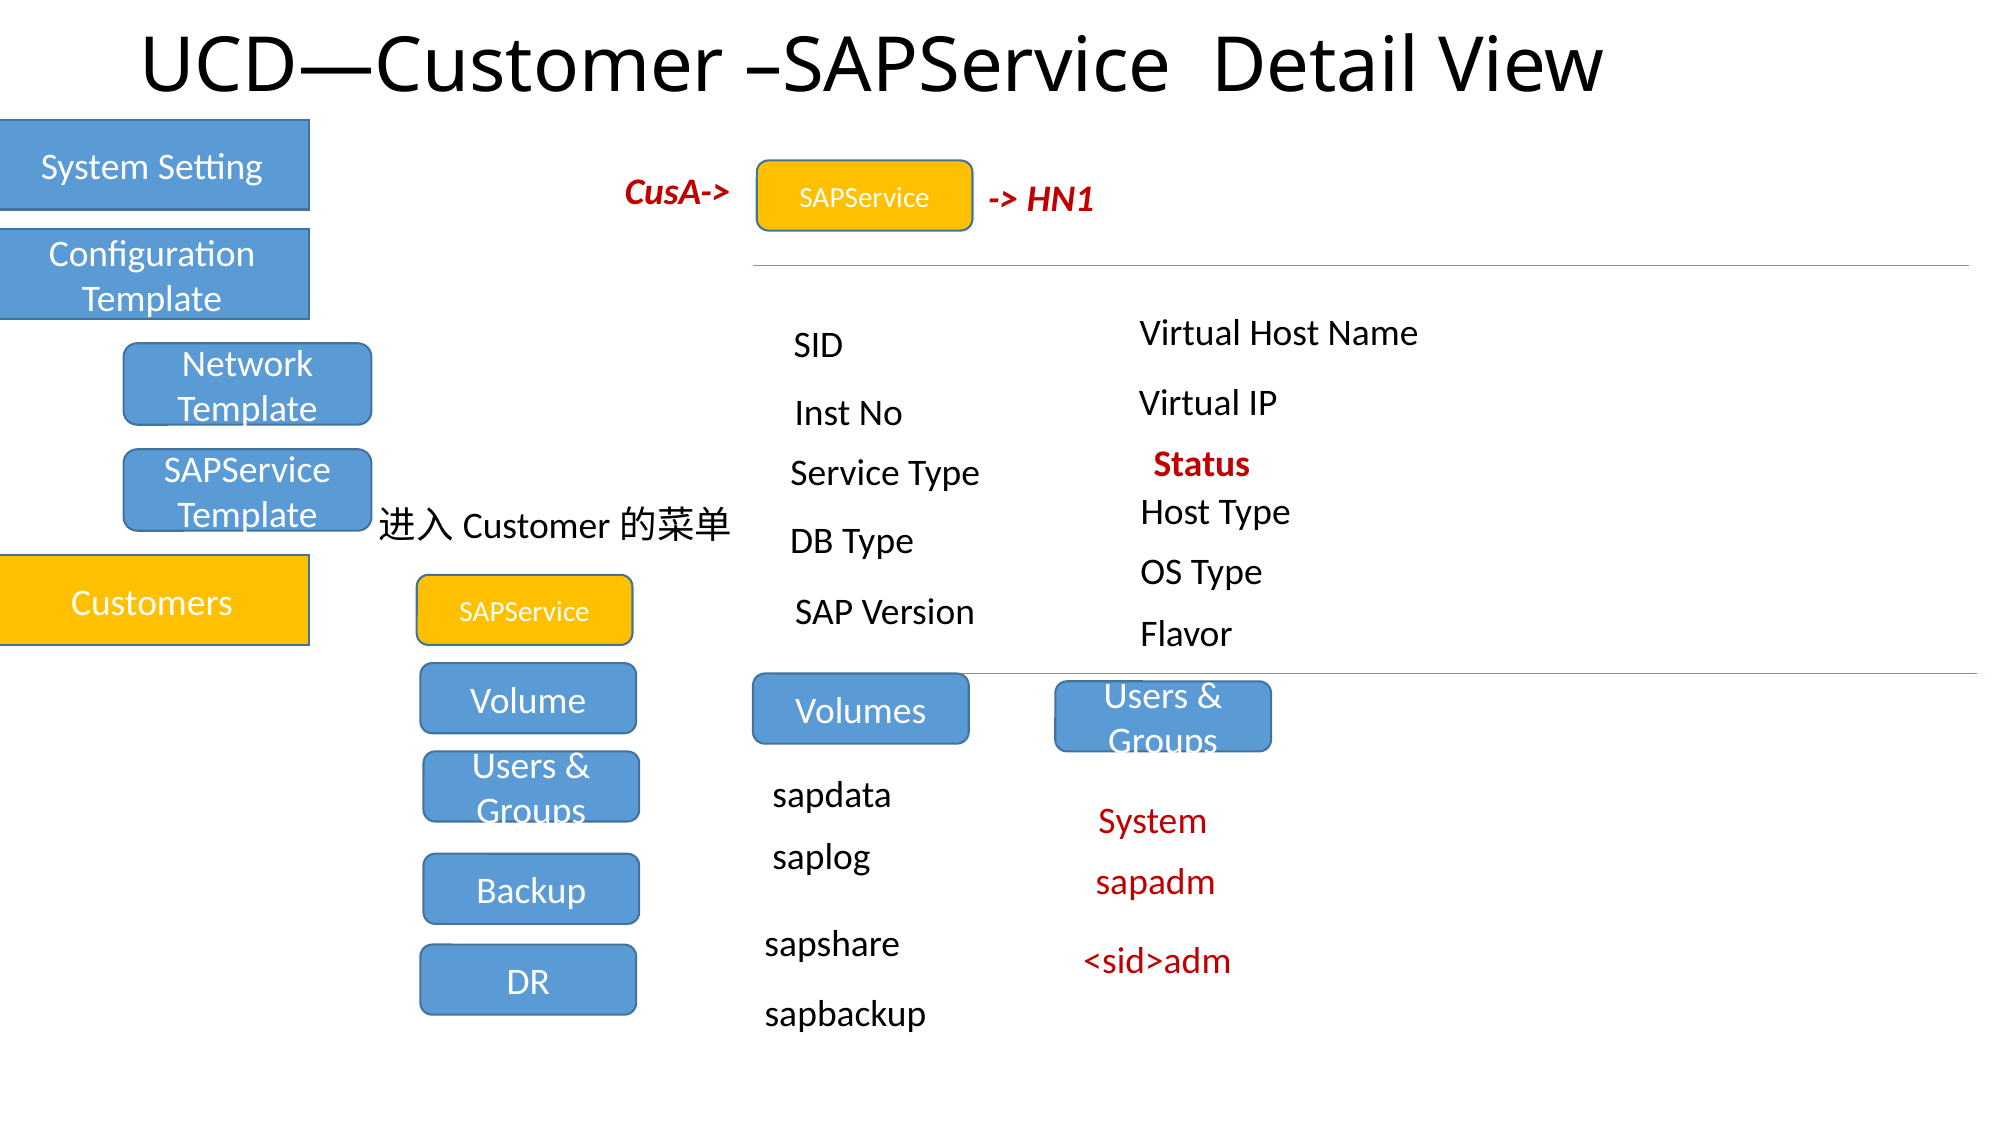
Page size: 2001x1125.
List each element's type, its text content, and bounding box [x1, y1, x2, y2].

text_box Virtual IP [1123, 370, 1293, 431]
text_box Volume [419, 662, 638, 735]
text_box Users & Groups [422, 750, 641, 823]
text_box Network Template [122, 342, 373, 426]
text_box SAPService [755, 159, 973, 232]
text_box Volumes [751, 672, 970, 745]
text_box SAP Version [780, 579, 991, 640]
text_box DR [419, 943, 638, 1016]
text_box Status [1138, 431, 1266, 479]
text_box Virtual Host Name [1124, 300, 1434, 361]
text_box System Setting [0, 119, 310, 211]
text_box sapdata [757, 762, 908, 823]
text_box Configuration Template [0, 228, 310, 320]
text_box Flavor [1125, 601, 1248, 662]
text_box Service Type [775, 440, 996, 501]
text_box SID [778, 313, 859, 373]
title UCD—Customer –SAPService Detail View [124, 17, 1850, 116]
text_box sapadm [1080, 849, 1231, 909]
text_box saplog [757, 824, 886, 885]
text_box sapbackup [749, 981, 942, 1042]
text_box Inst No [779, 380, 919, 440]
text_box <sid>adm [1068, 928, 1247, 989]
text_box SAPService [415, 573, 634, 646]
text_box Customers [0, 554, 310, 646]
text_box Users & Groups [1054, 680, 1273, 753]
text_box sapshare [749, 911, 916, 972]
text_box CusA-> [610, 160, 746, 220]
text_box -> HN1 [973, 166, 1110, 227]
text_box Host Type [1125, 479, 1306, 540]
text_box SAPService Template [122, 448, 373, 532]
text_box System [1083, 788, 1232, 849]
text_box DB Type [775, 508, 938, 568]
text_box Backup [422, 852, 641, 925]
text_box 进入Customer的菜单 [364, 493, 747, 554]
text_box OS Type [1125, 539, 1278, 600]
